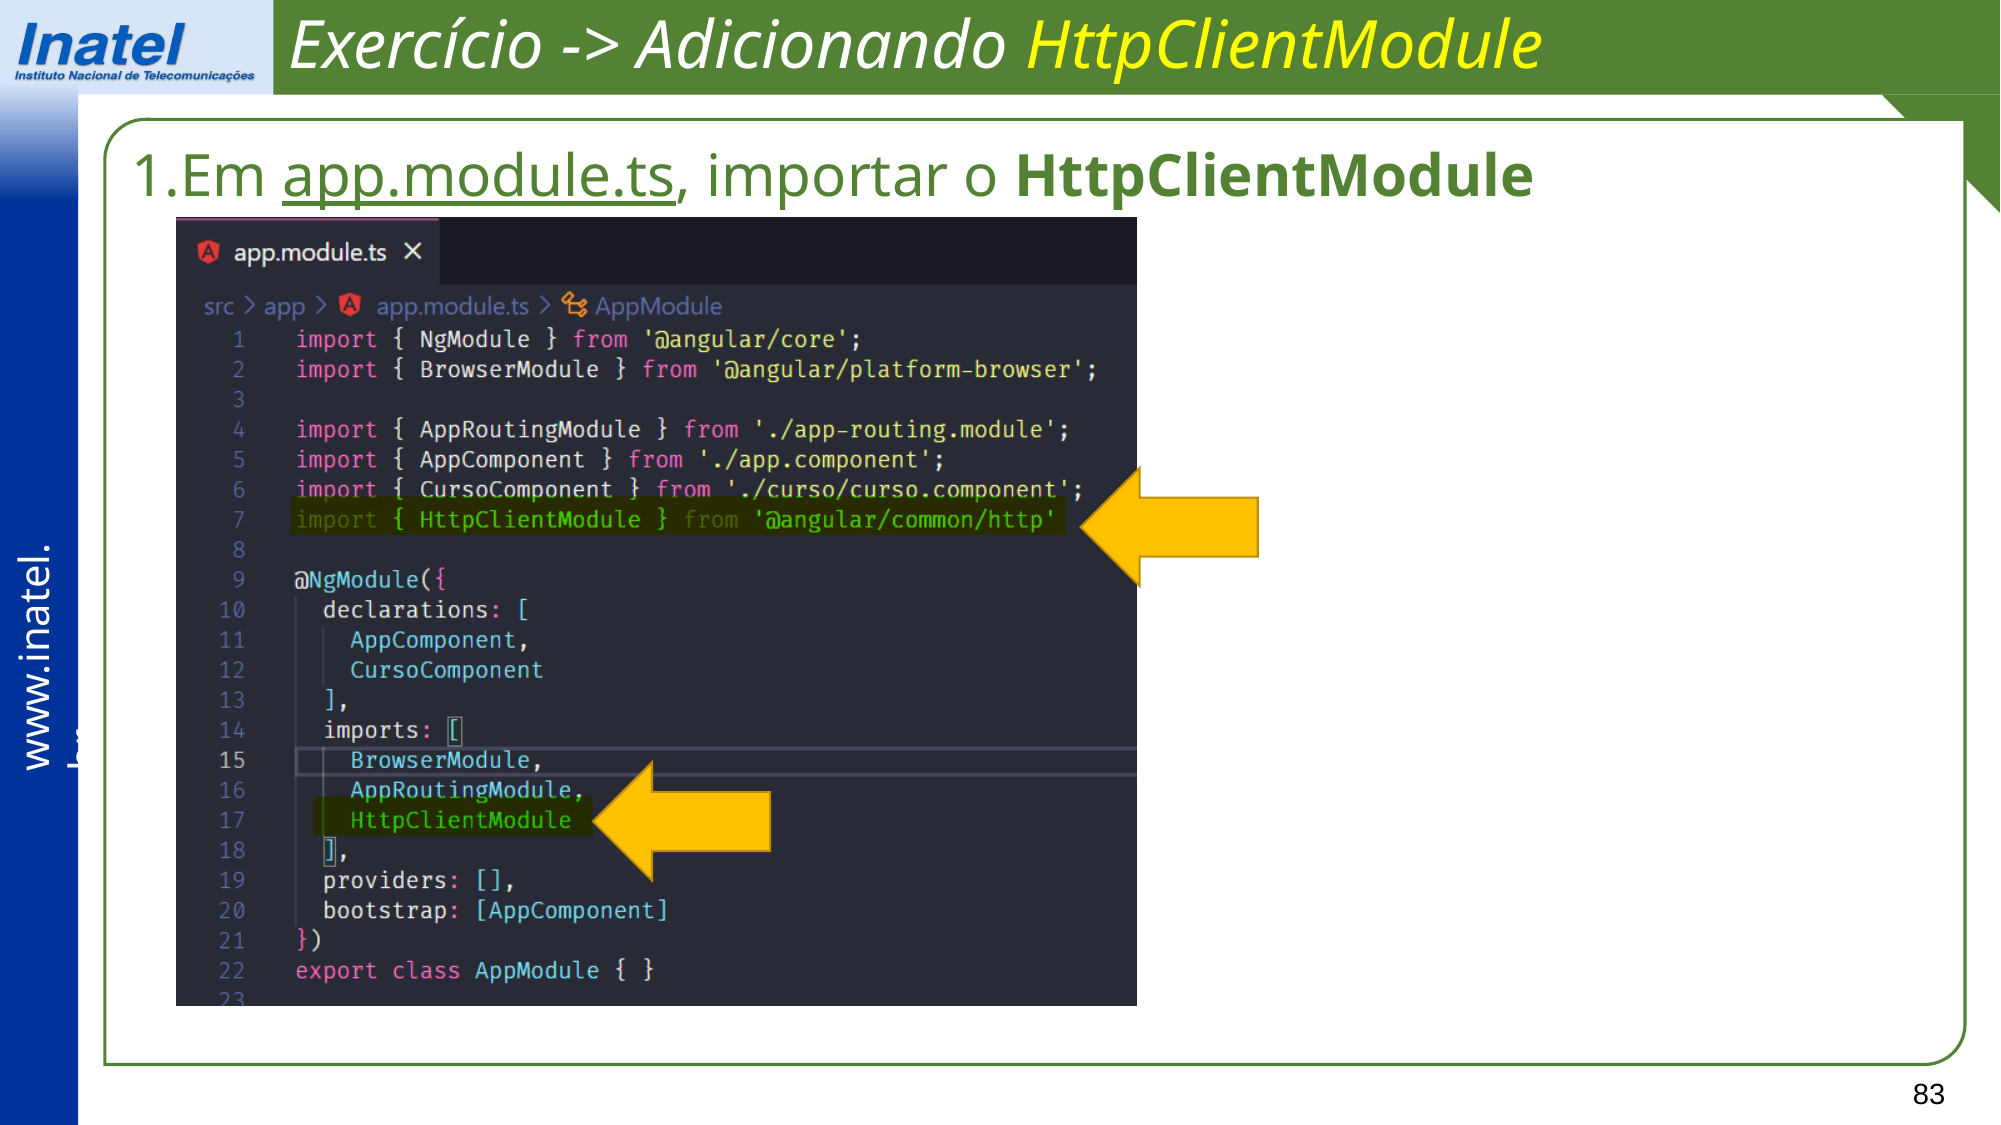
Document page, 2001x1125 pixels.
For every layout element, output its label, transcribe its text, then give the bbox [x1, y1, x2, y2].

text_box 1.Em app.module.ts, importar o HttpClientModule [103, 117, 1967, 1067]
text_box [1137, 465, 1259, 589]
text_box [1881, 96, 2000, 215]
picture [176, 217, 1137, 1006]
text_box Exercício -> Adicionando HttpClientModule [272, 0, 2000, 96]
picture [12, 20, 258, 85]
